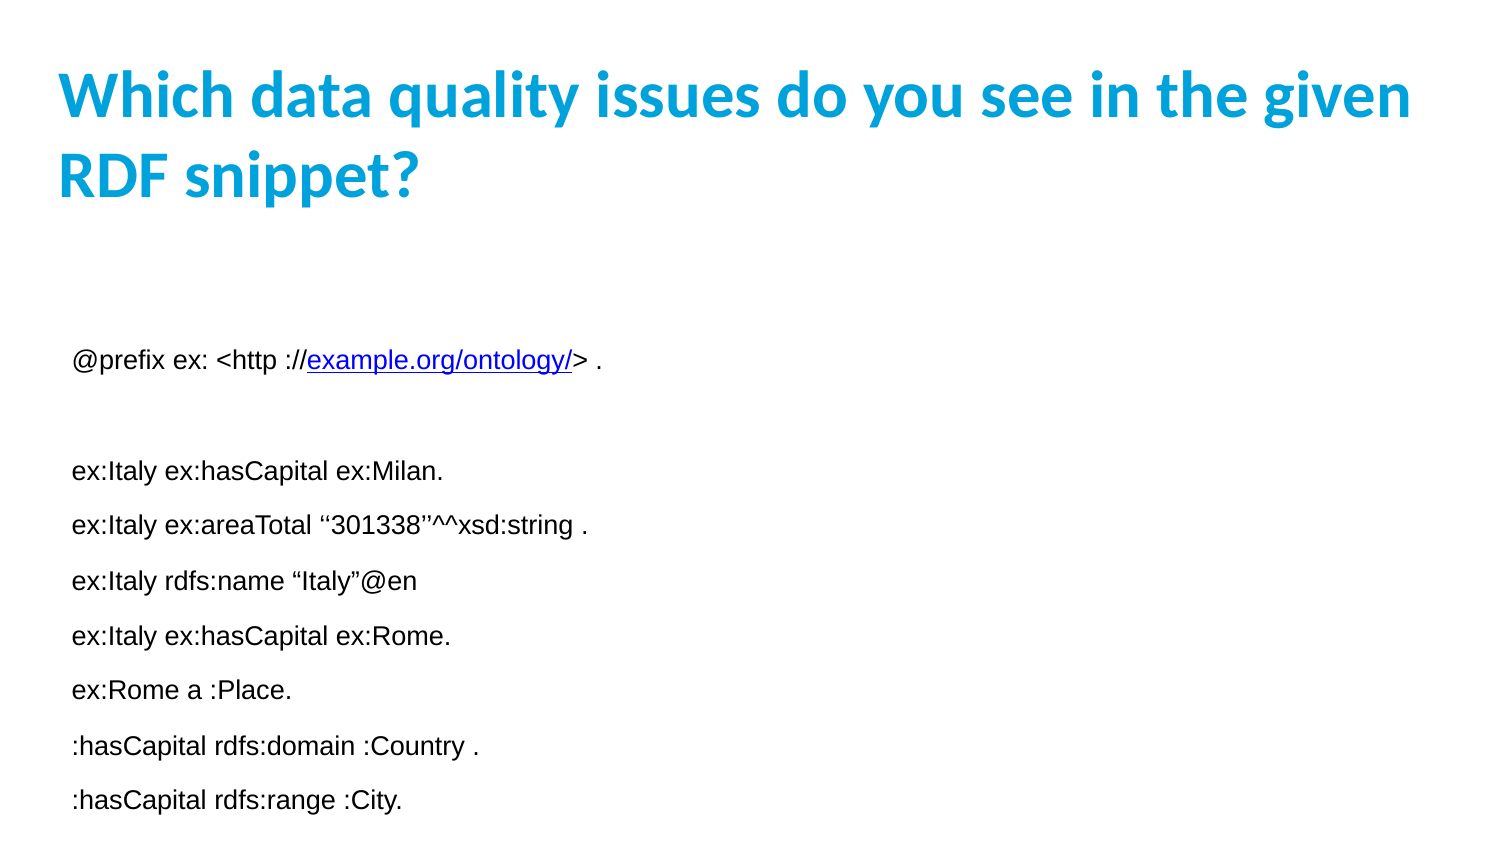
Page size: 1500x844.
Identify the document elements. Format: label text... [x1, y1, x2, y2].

title Which data quality issues do you see in the given RDF snippet? [59, 50, 1425, 144]
list @prefix ex: <http ://example.org/ontology/> . ex:Italy ex:hasCapital ex:Milan. ex:Italy ex:areaTotal ‘‘301338’’^^xsd:string . ex:Italy rdfs:name “Italy”@en ex:Italy ex:hasCapital ex:Rome. ex:Rome a :Place. :hasCapital rdfs:domain :Country . :hasCapital rdfs:range :City. [59, 326, 1425, 707]
